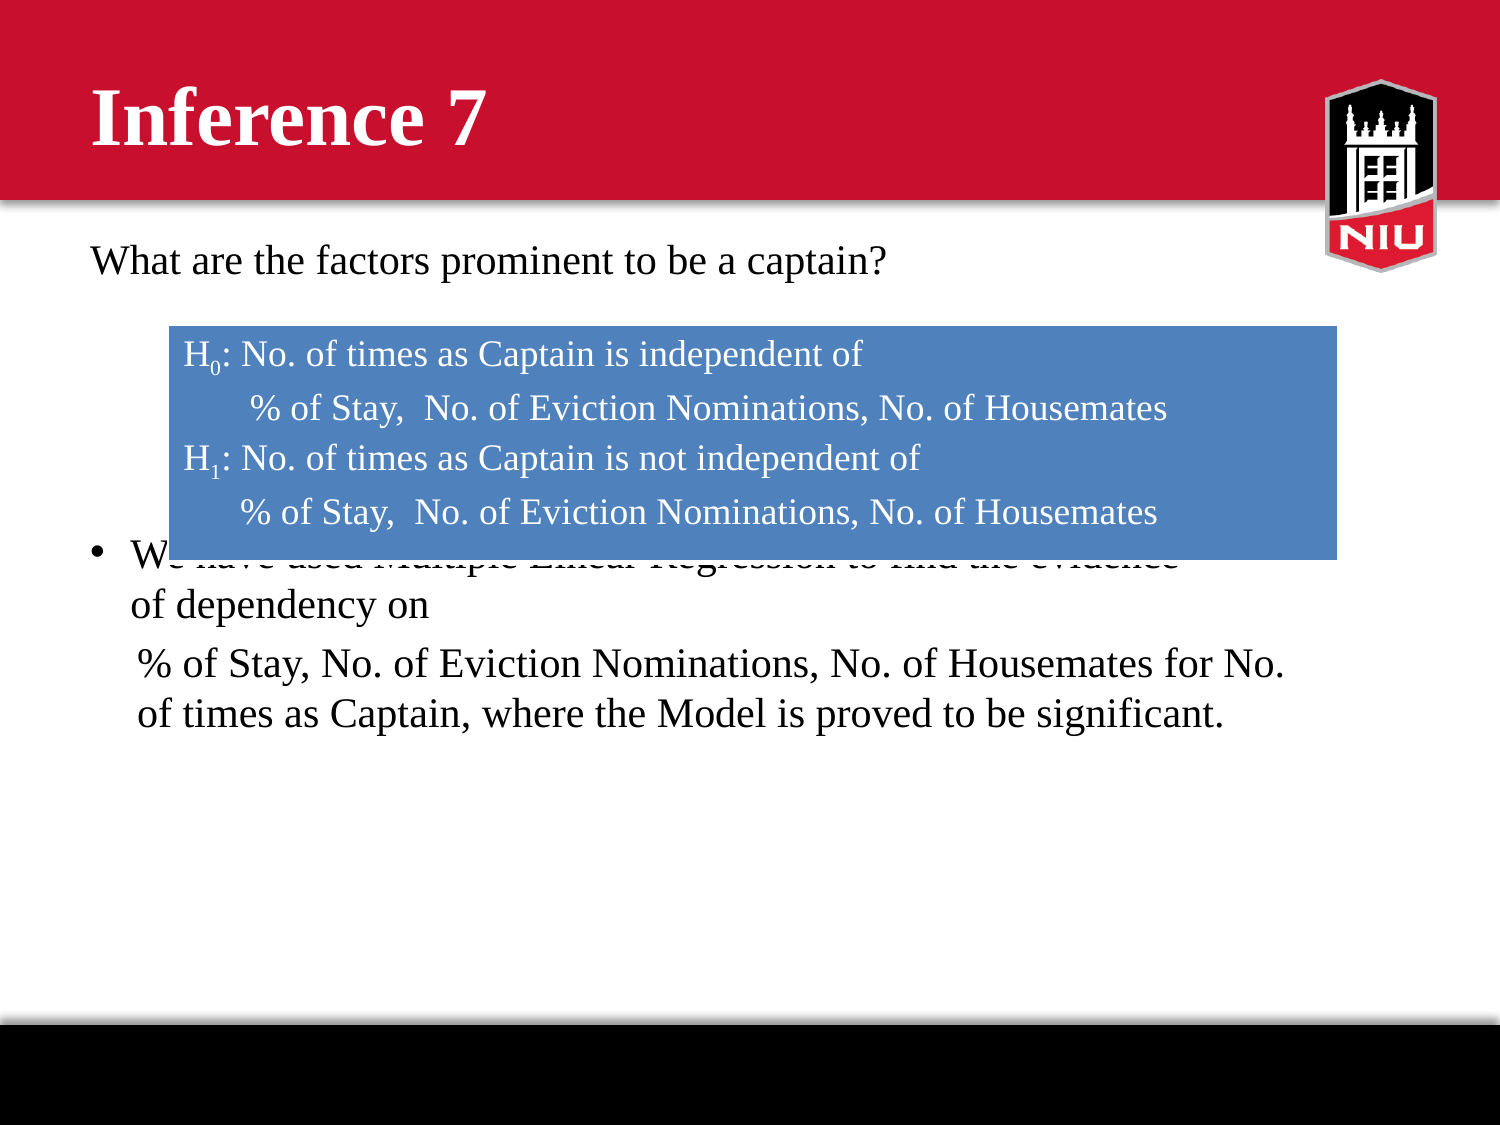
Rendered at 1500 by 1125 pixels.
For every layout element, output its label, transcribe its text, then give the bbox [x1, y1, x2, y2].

table_header H0: No. of times as Captain is independent of % of Stay, No. of Eviction Nominations, No. of Housemates H1: No. of times as Captain is not independent of % of Stay, No. of Eviction Nominations, No. of Housemates [169, 326, 1337, 560]
picture [1325, 79, 1437, 273]
title Inference 7 [75, 24, 1313, 200]
list What are the factors prominent to be a captain? We have used Multiple Linear Regression to find the evidence of dependency on % of Stay, No. of Eviction Nominations, No. of Housemates for No. of times as Captain, where the Model is proved to be significant. [75, 224, 1363, 988]
